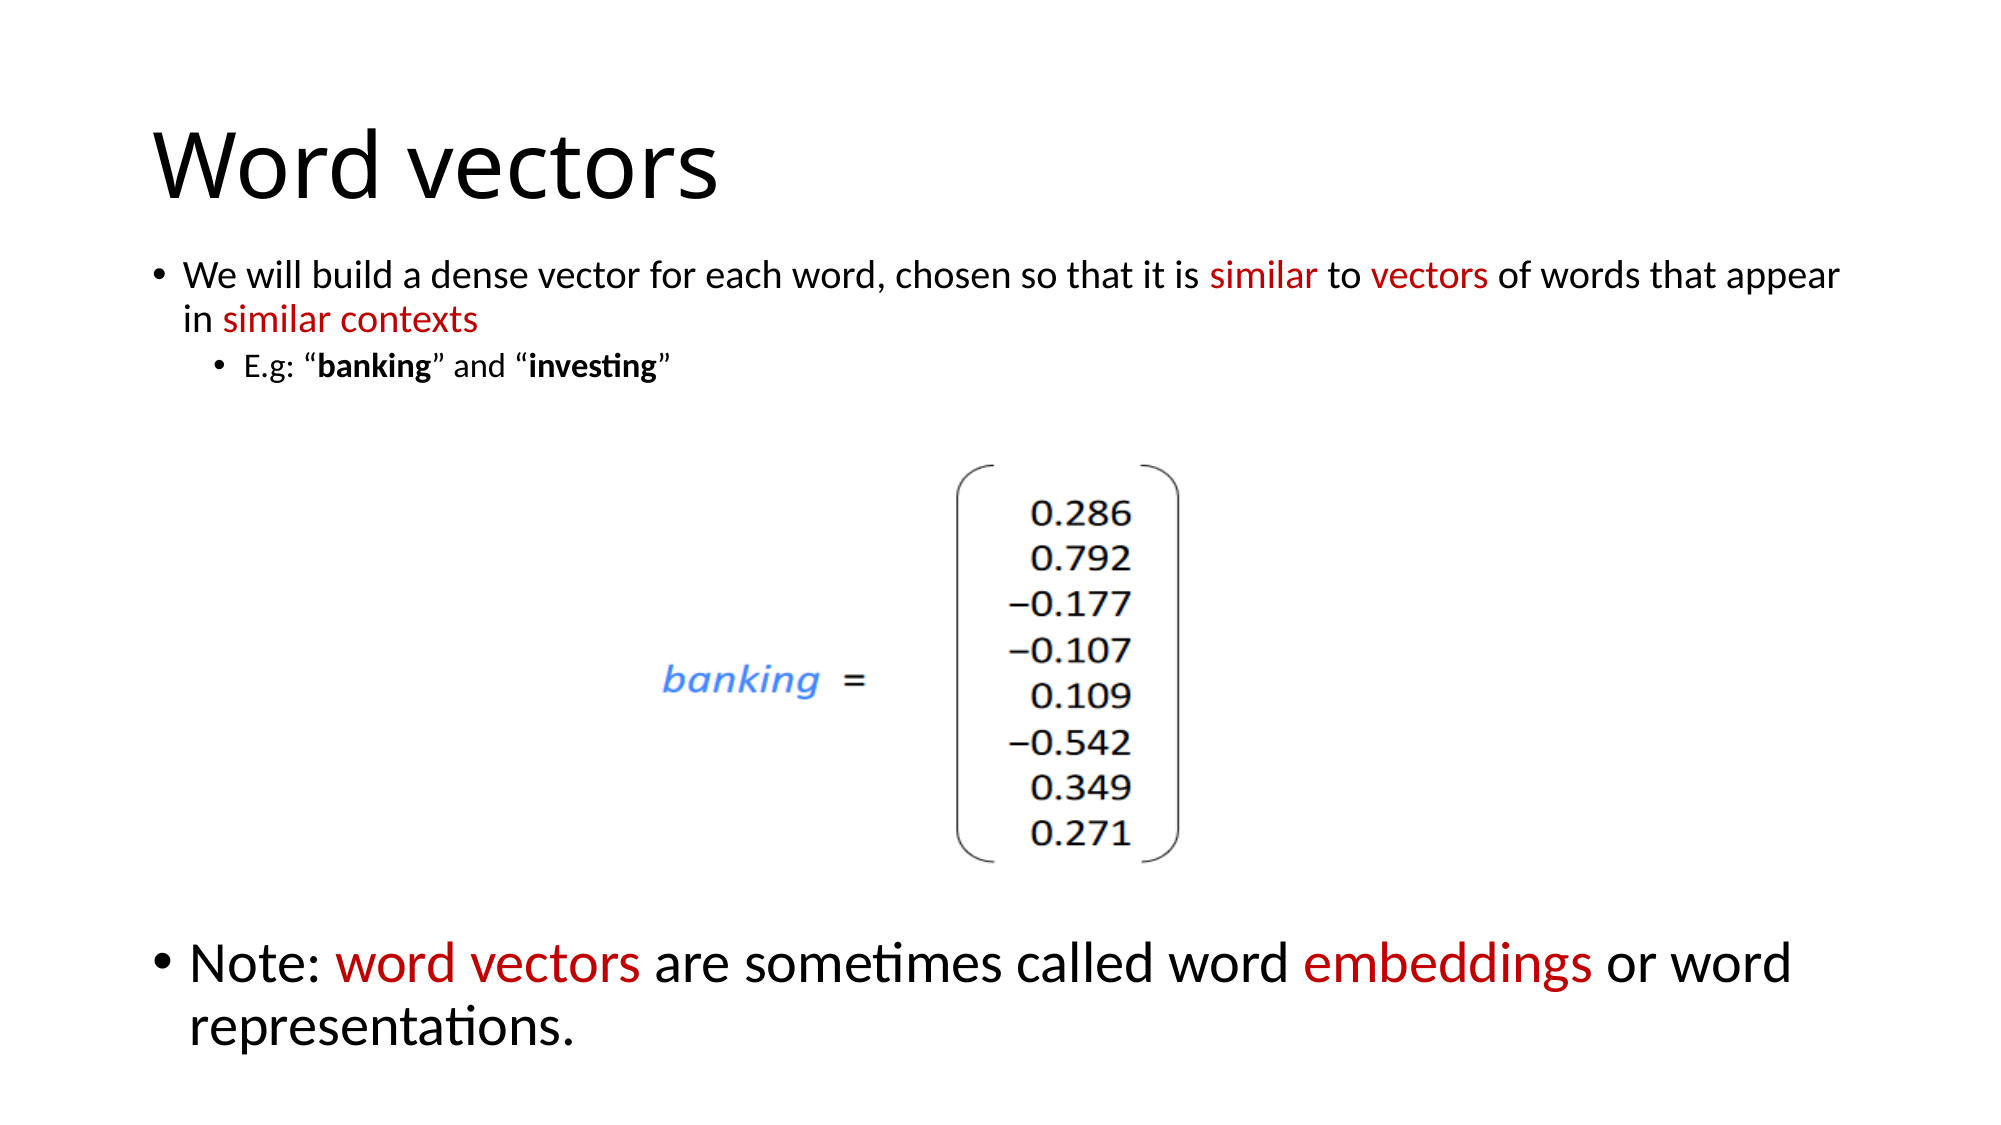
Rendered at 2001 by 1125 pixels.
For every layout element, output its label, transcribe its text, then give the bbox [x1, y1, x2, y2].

list We will build a dense vector for each word, chosen so that it is similar to vectors of words that appear in similar contexts E.g: “banking” and “investing” [137, 246, 1863, 395]
title Word vectors [137, 59, 1863, 246]
picture [617, 440, 1233, 876]
text_box Note: word vectors are sometimes called word embeddings or word representations. [137, 925, 1863, 1073]
